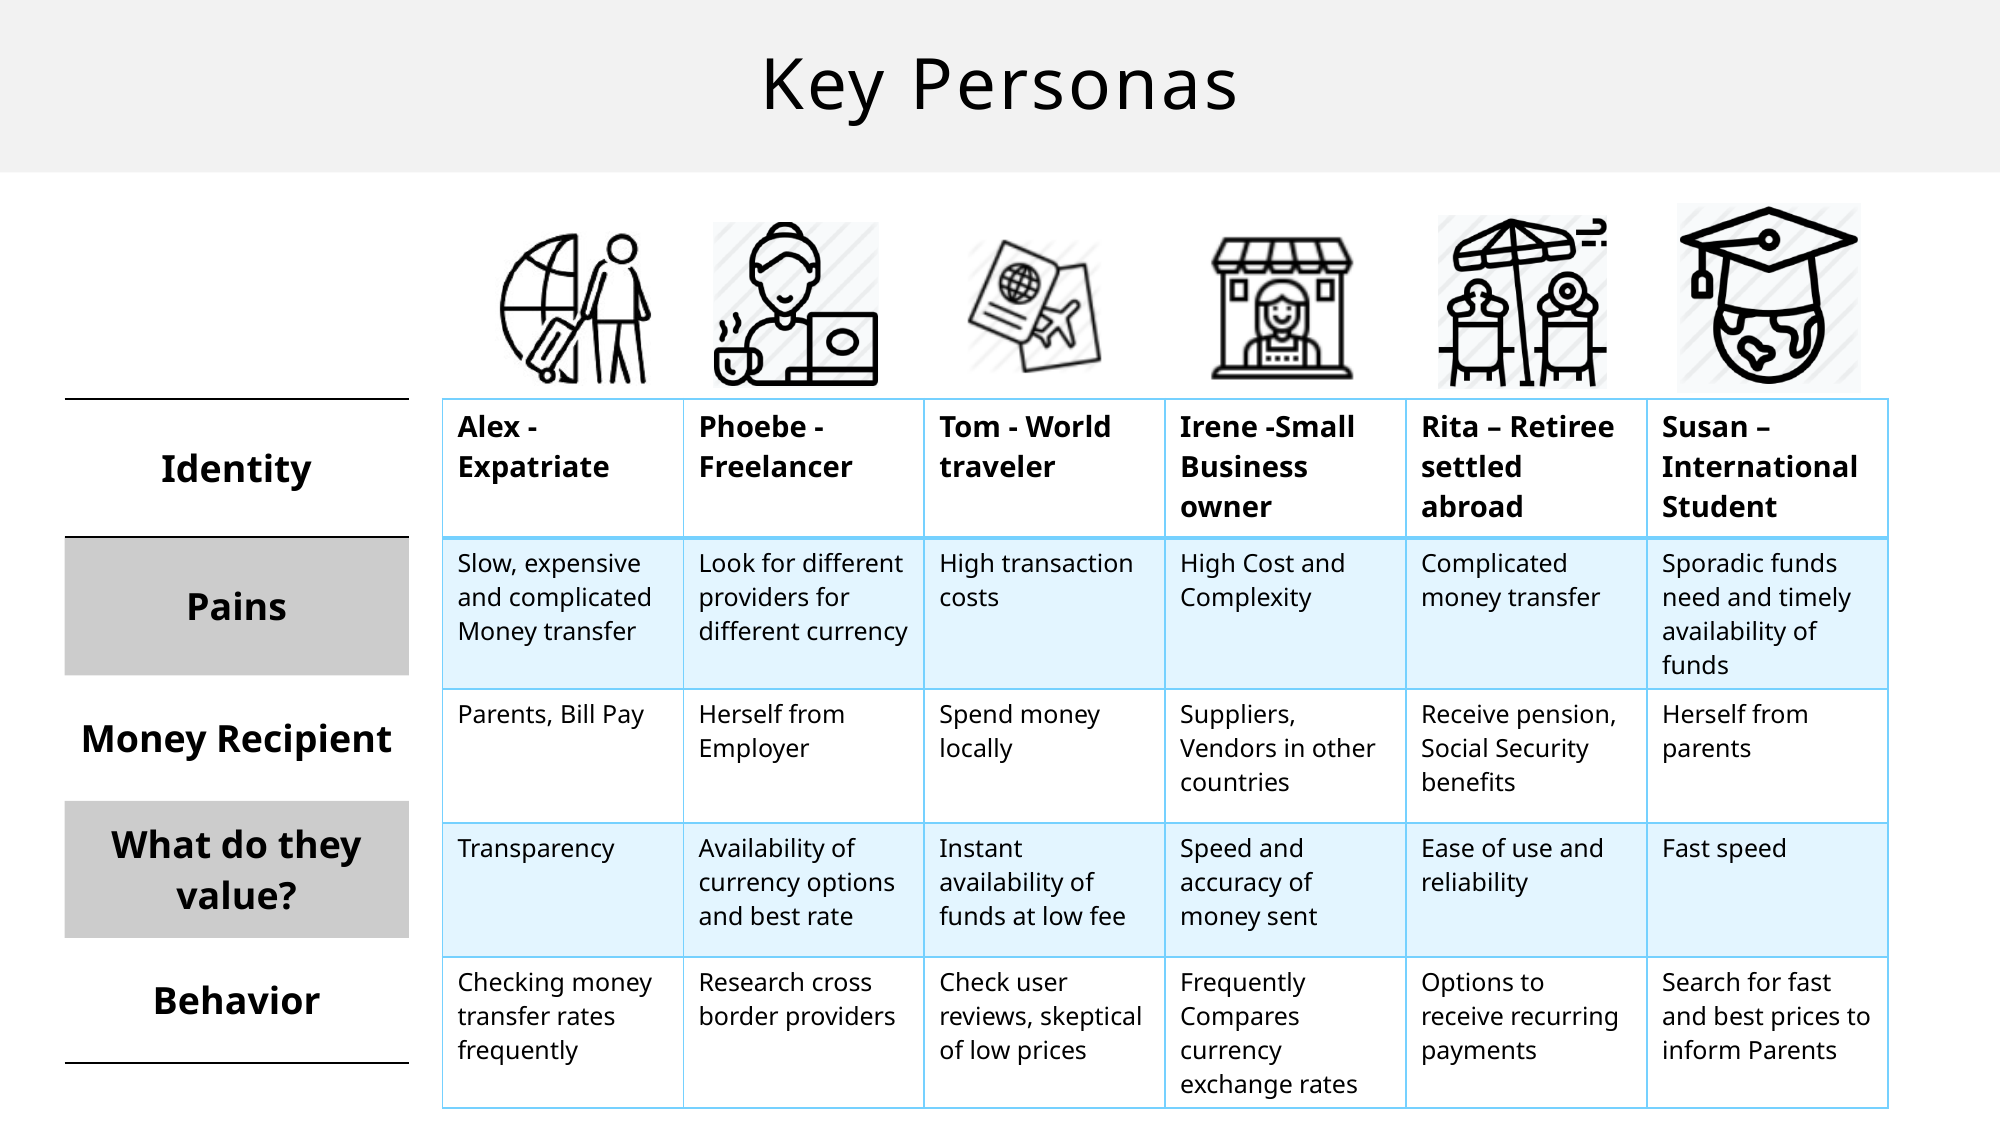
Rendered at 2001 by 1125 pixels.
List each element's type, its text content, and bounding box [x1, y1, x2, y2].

table_cell Frequently Compares currency exchange rates [1166, 958, 1405, 1107]
picture [1677, 203, 1861, 393]
picture [965, 227, 1113, 393]
table_cell Options to receive recurring payments [1407, 958, 1646, 1107]
title Key Personas [0, 0, 2000, 173]
table_cell Slow, expensive and complicated Money transfer [443, 540, 683, 688]
table_cell Herself from parents [1648, 690, 1887, 822]
table_header Alex - Expatriate [443, 400, 683, 536]
table_header Susan – International Student [1648, 400, 1887, 536]
table_cell Availability of currency options and best rate [684, 824, 923, 956]
table_cell Pains [65, 538, 409, 675]
table_cell Money Recipient [65, 675, 409, 801]
table_cell Spend money locally [925, 690, 1164, 822]
table_cell Sporadic funds need and timely availability of funds [1648, 540, 1887, 688]
table_cell Parents, Bill Pay [443, 690, 683, 822]
table_cell Fast speed [1648, 824, 1887, 956]
table_cell What do they value? [65, 801, 409, 938]
table_header Rita – Retiree settled abroad [1407, 400, 1646, 536]
table_cell Complicated money transfer [1407, 540, 1646, 688]
table_cell Speed and accuracy of money sent [1166, 824, 1405, 956]
table_header Identity [65, 400, 409, 536]
table_cell High transaction costs [925, 540, 1164, 688]
table_header Tom - World traveler [925, 400, 1164, 536]
table_cell Suppliers, Vendors in other countries [1166, 690, 1405, 822]
table_cell Search for fast and best prices to inform Parents [1648, 958, 1887, 1107]
table_cell Receive pension, Social Security benefits [1407, 690, 1646, 822]
table_cell High Cost and Complexity [1166, 540, 1405, 688]
table_header Phoebe - Freelancer [684, 400, 923, 536]
table_cell Behavior [65, 938, 409, 1062]
table_cell Check user reviews, skeptical of low prices [925, 958, 1164, 1107]
table_cell Transparency [443, 824, 683, 956]
picture [1199, 223, 1368, 389]
table_cell Checking money transfer rates frequently [443, 958, 683, 1107]
picture [492, 222, 662, 390]
table_cell Ease of use and reliability [1407, 824, 1646, 956]
table_cell Instant availability of funds at low fee [925, 824, 1164, 956]
picture [1438, 215, 1607, 389]
table_header Irene -Small Business owner [1166, 400, 1405, 536]
table_cell Herself from Employer [684, 690, 923, 822]
table_cell Look for different providers for different currency [684, 540, 923, 688]
table_cell Research cross border providers [684, 958, 923, 1107]
picture [713, 222, 879, 388]
